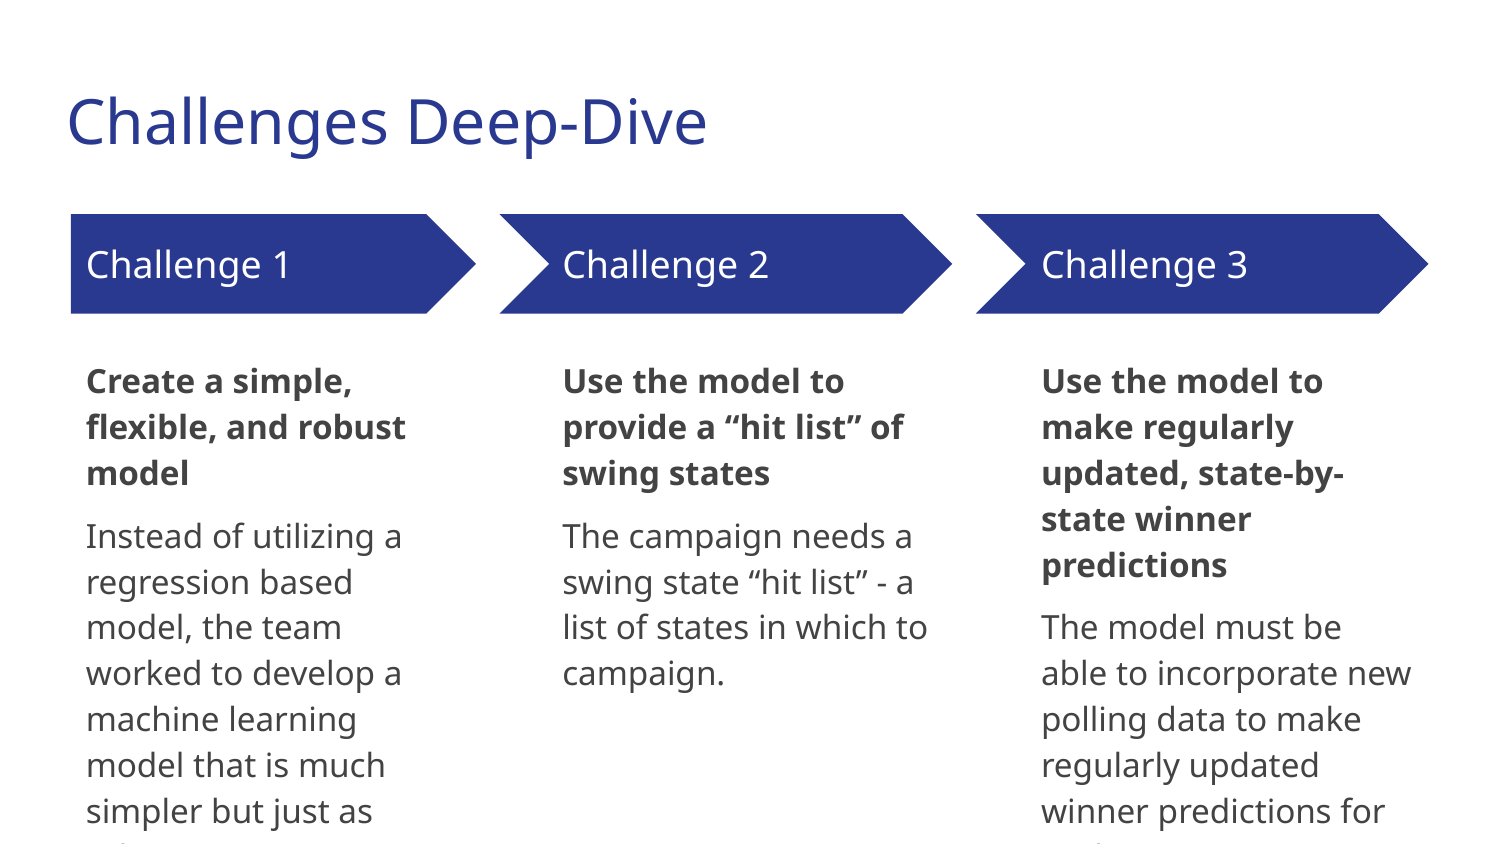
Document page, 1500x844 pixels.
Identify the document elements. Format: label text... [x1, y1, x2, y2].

list Create a simple, flexible, and robust model Instead of utilizing a regression based model, the team worked to develop a machine learning model that is much simpler but just as robust. [70, 339, 477, 775]
list Challenge 1 [70, 238, 442, 290]
text_box [70, 214, 476, 314]
list Use the model to provide a “hit list” of swing states The campaign needs a swing state “hit list” - a list of states in which to campaign. [547, 339, 953, 775]
list Challenge 2 [547, 238, 918, 290]
list Use the model to make regularly updated, state-by-state winner predictions The model must be able to incorporate new polling data to make regularly updated winner predictions for each state [1025, 339, 1432, 775]
text_box [975, 214, 1429, 314]
text_box [499, 214, 953, 314]
title Challenges Deep-Dive [51, 67, 1449, 167]
list Challenge 3 [1025, 238, 1397, 290]
